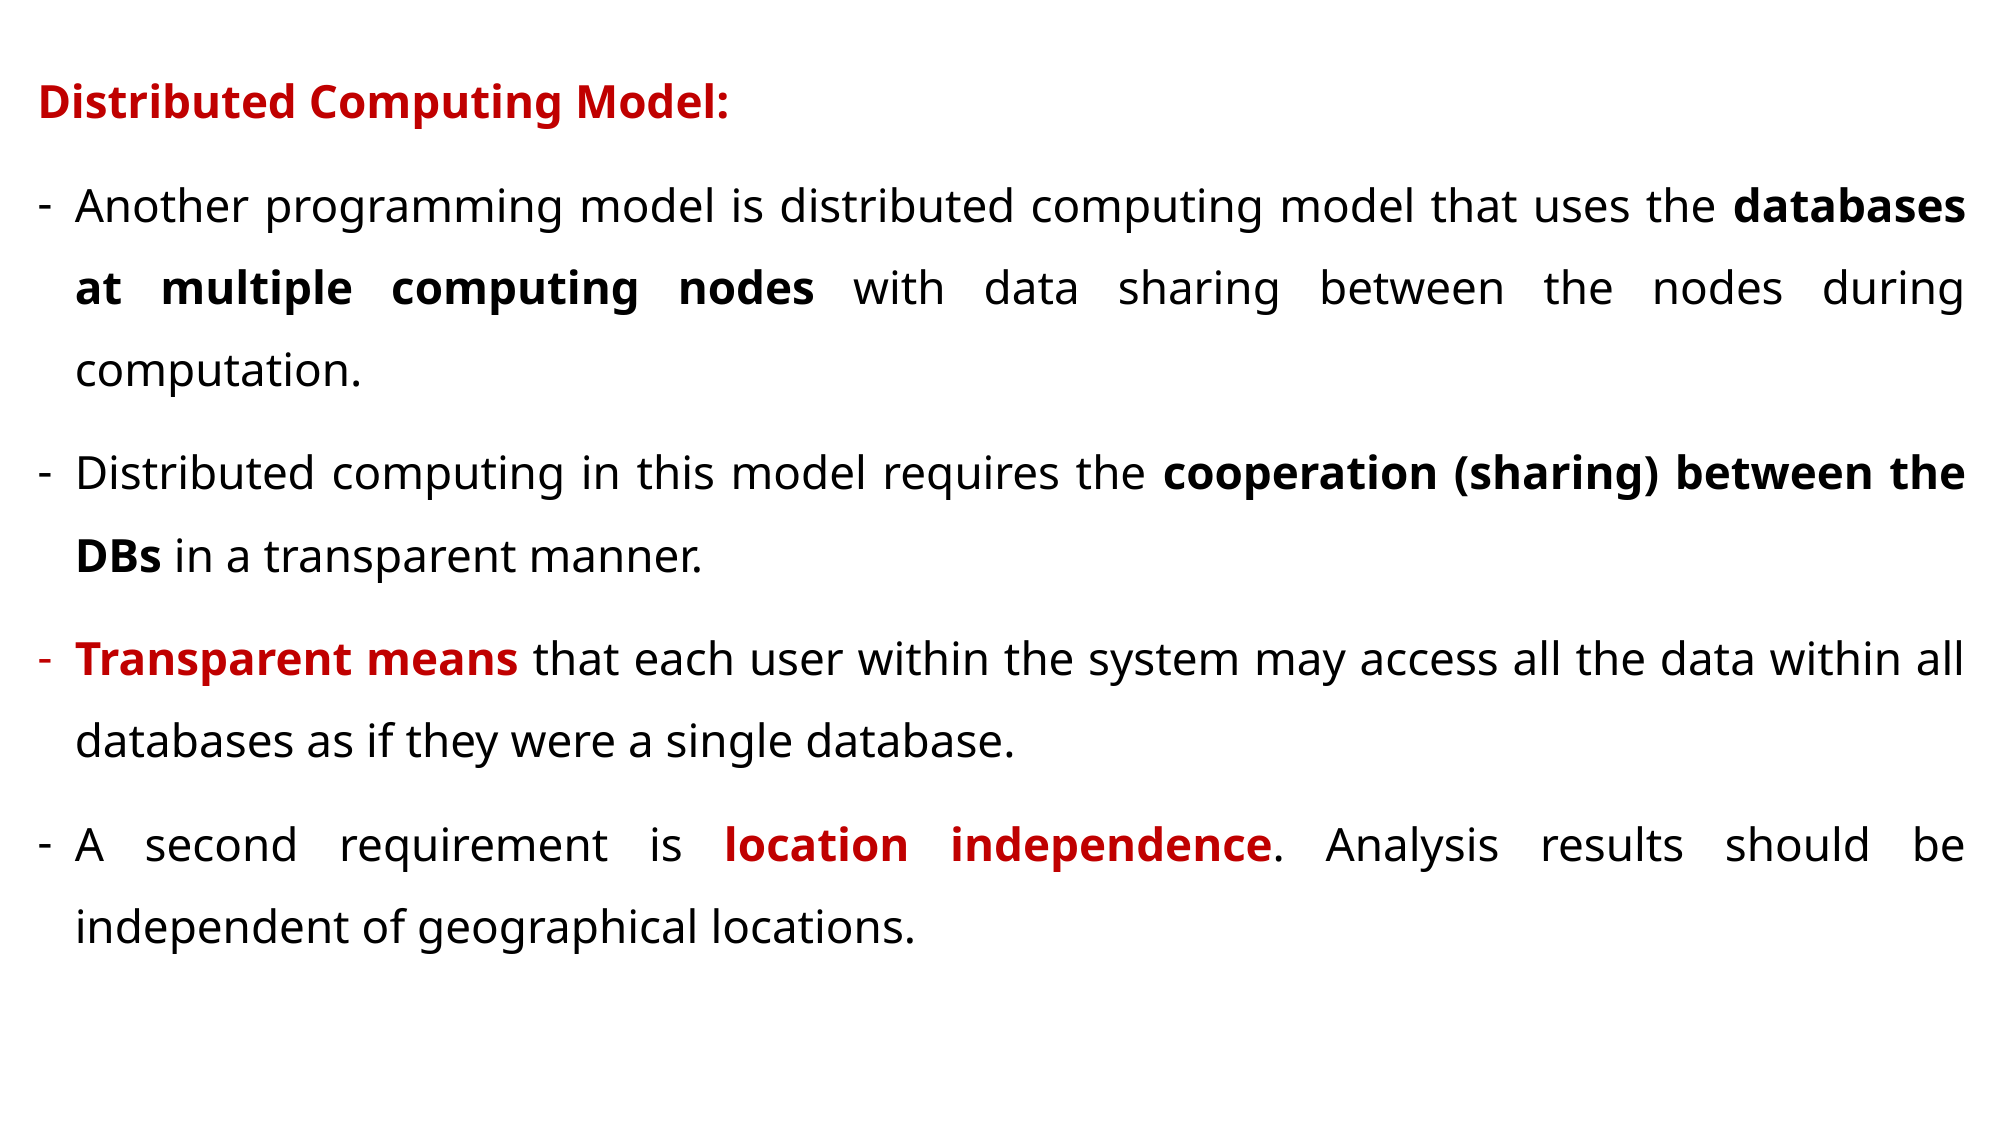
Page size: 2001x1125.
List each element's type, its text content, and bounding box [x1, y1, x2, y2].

list Distributed Computing Model: Another programming model is distributed computing model that uses the databases at multiple computing nodes with data sharing between the nodes during computation. Distributed computing in this model requires the cooperation (sharing) between the DBs in a transparent manner. Transparent means that each user within the system may access all the data within all databases as if they were a single database. A second requirement is location independence. Analysis results should be independent of geographical locations. [22, 38, 1982, 1009]
